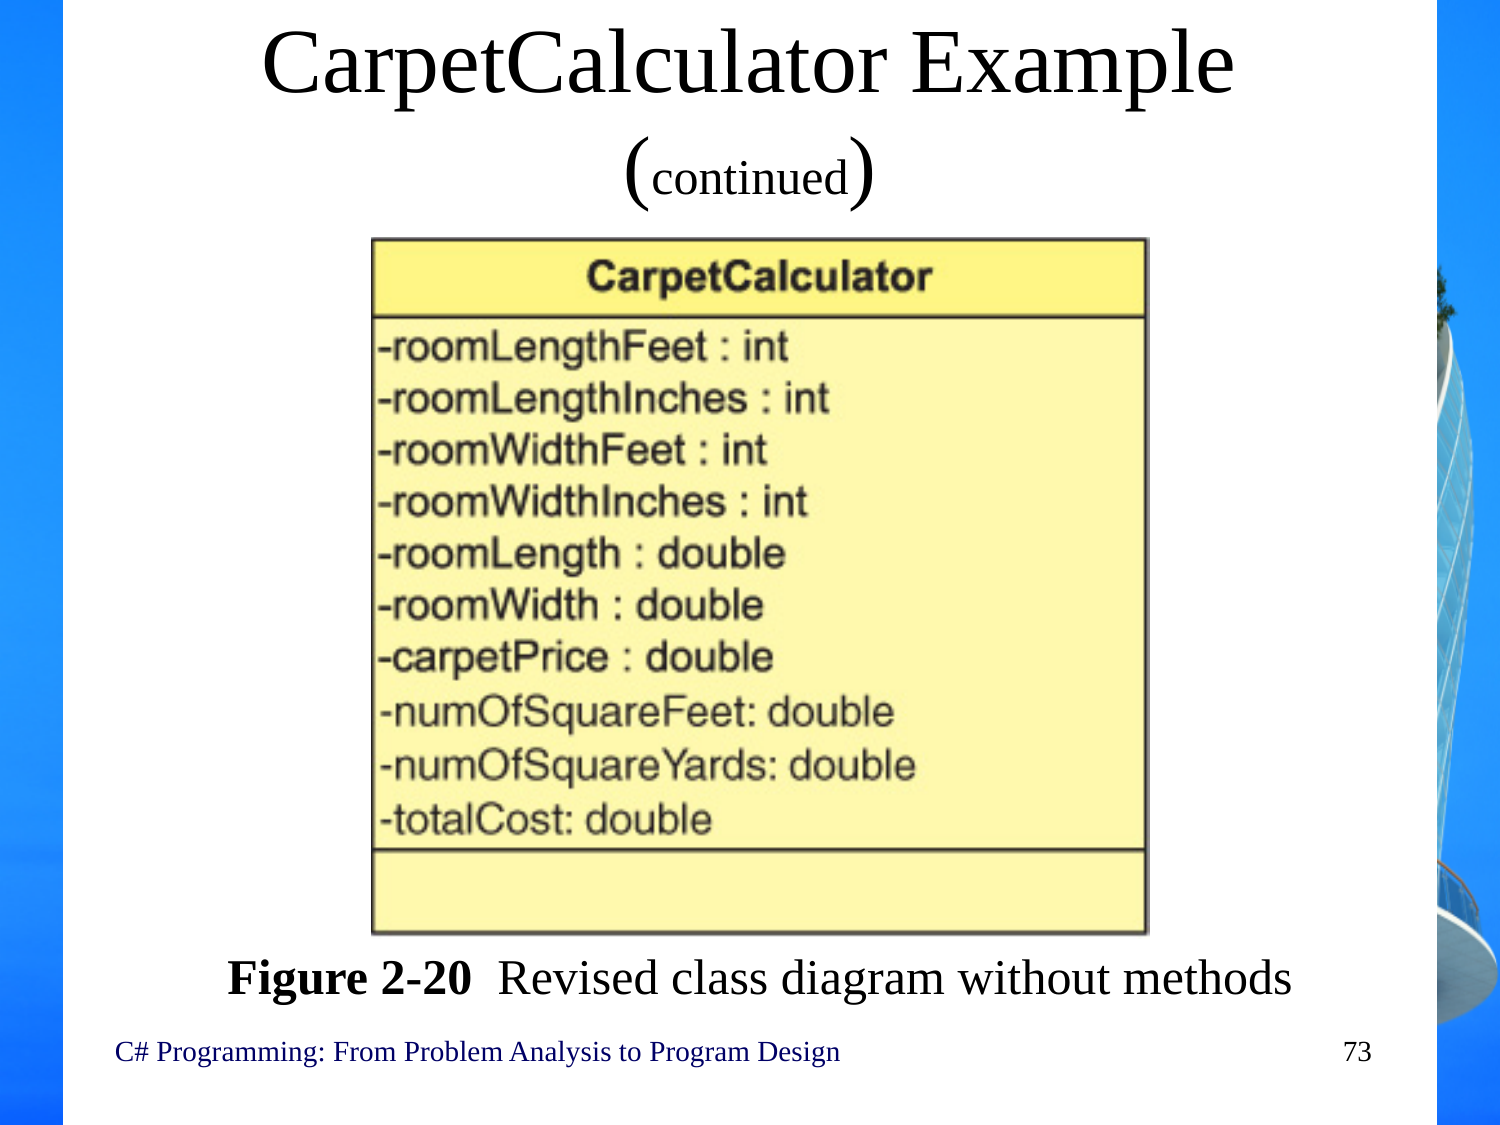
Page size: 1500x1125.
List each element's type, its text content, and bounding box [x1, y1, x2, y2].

title CarpetCalculator Example (continued) [112, 24, 1388, 188]
picture [371, 237, 1151, 939]
text_box Figure 2-20 Revised class diagram without methods [212, 937, 1309, 1013]
slide_number 73 [1074, 1024, 1388, 1101]
picture [1437, 0, 1500, 1125]
picture [0, 0, 63, 1125]
footer C# Programming: From Problem Analysis to Program Design [99, 1024, 988, 1101]
